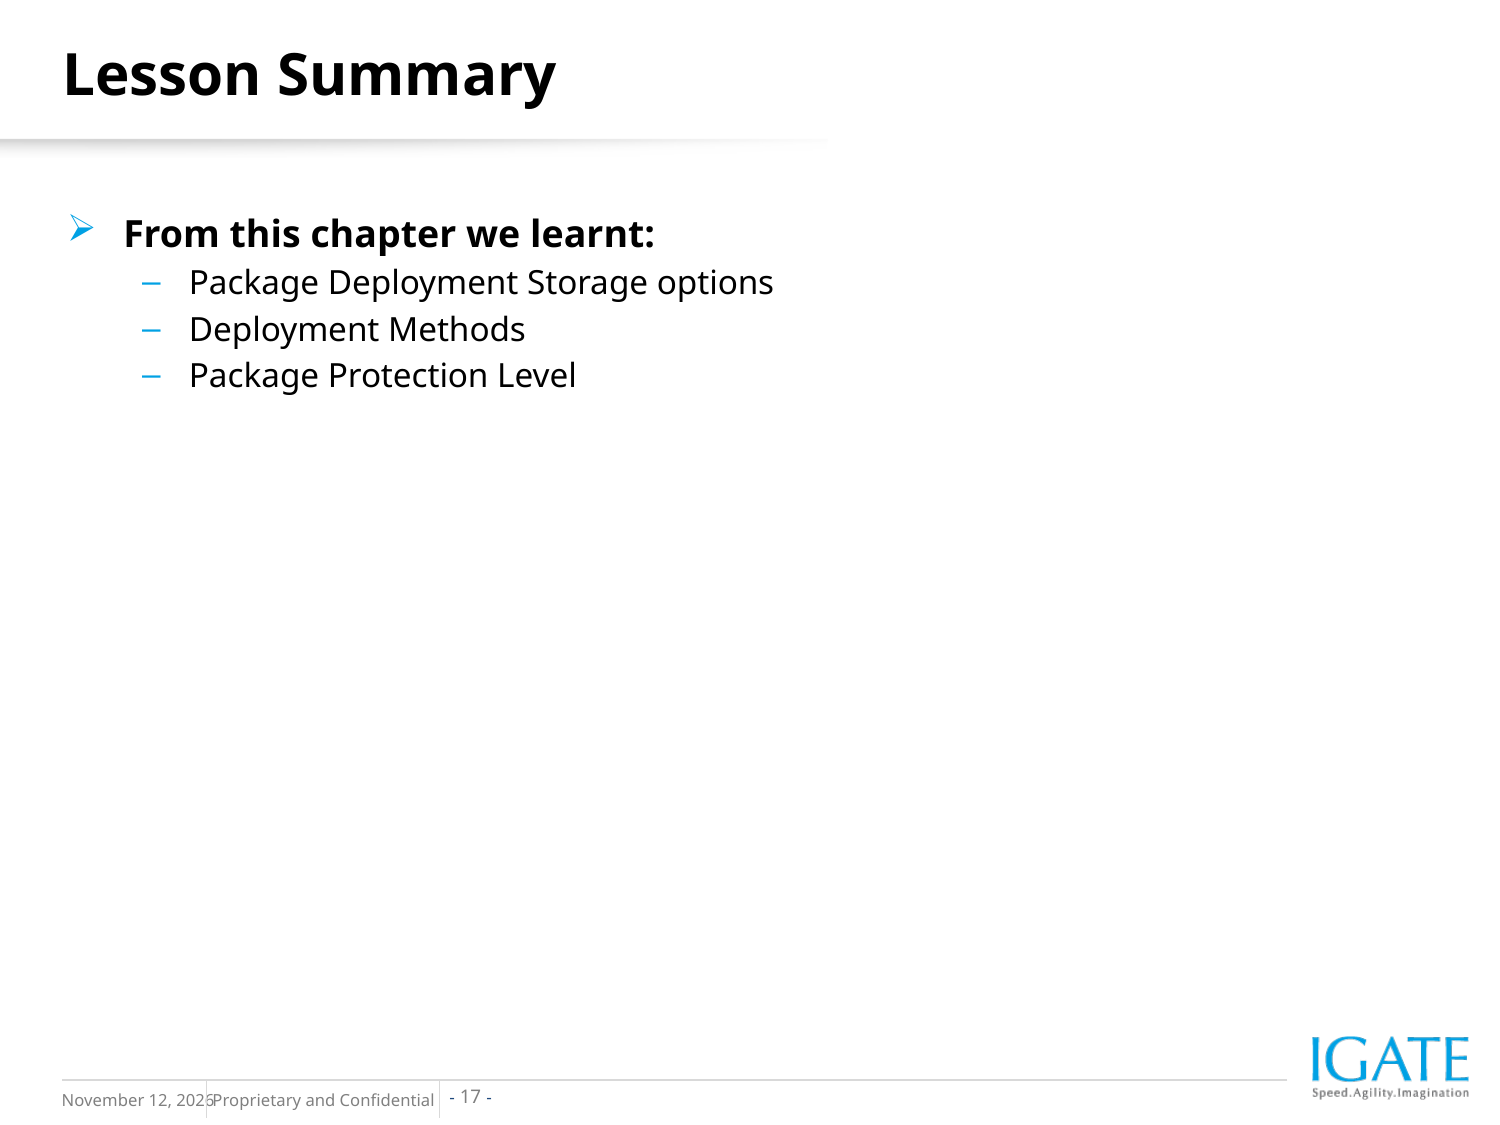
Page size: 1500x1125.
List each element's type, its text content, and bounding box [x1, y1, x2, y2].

text_box Lesson Summary [47, 20, 1414, 138]
picture [1304, 1028, 1475, 1105]
text_box From this chapter we learnt: Package Deployment Storage options Deployment Methods Package Protection Level [52, 202, 1402, 1027]
picture [0, 112, 919, 174]
